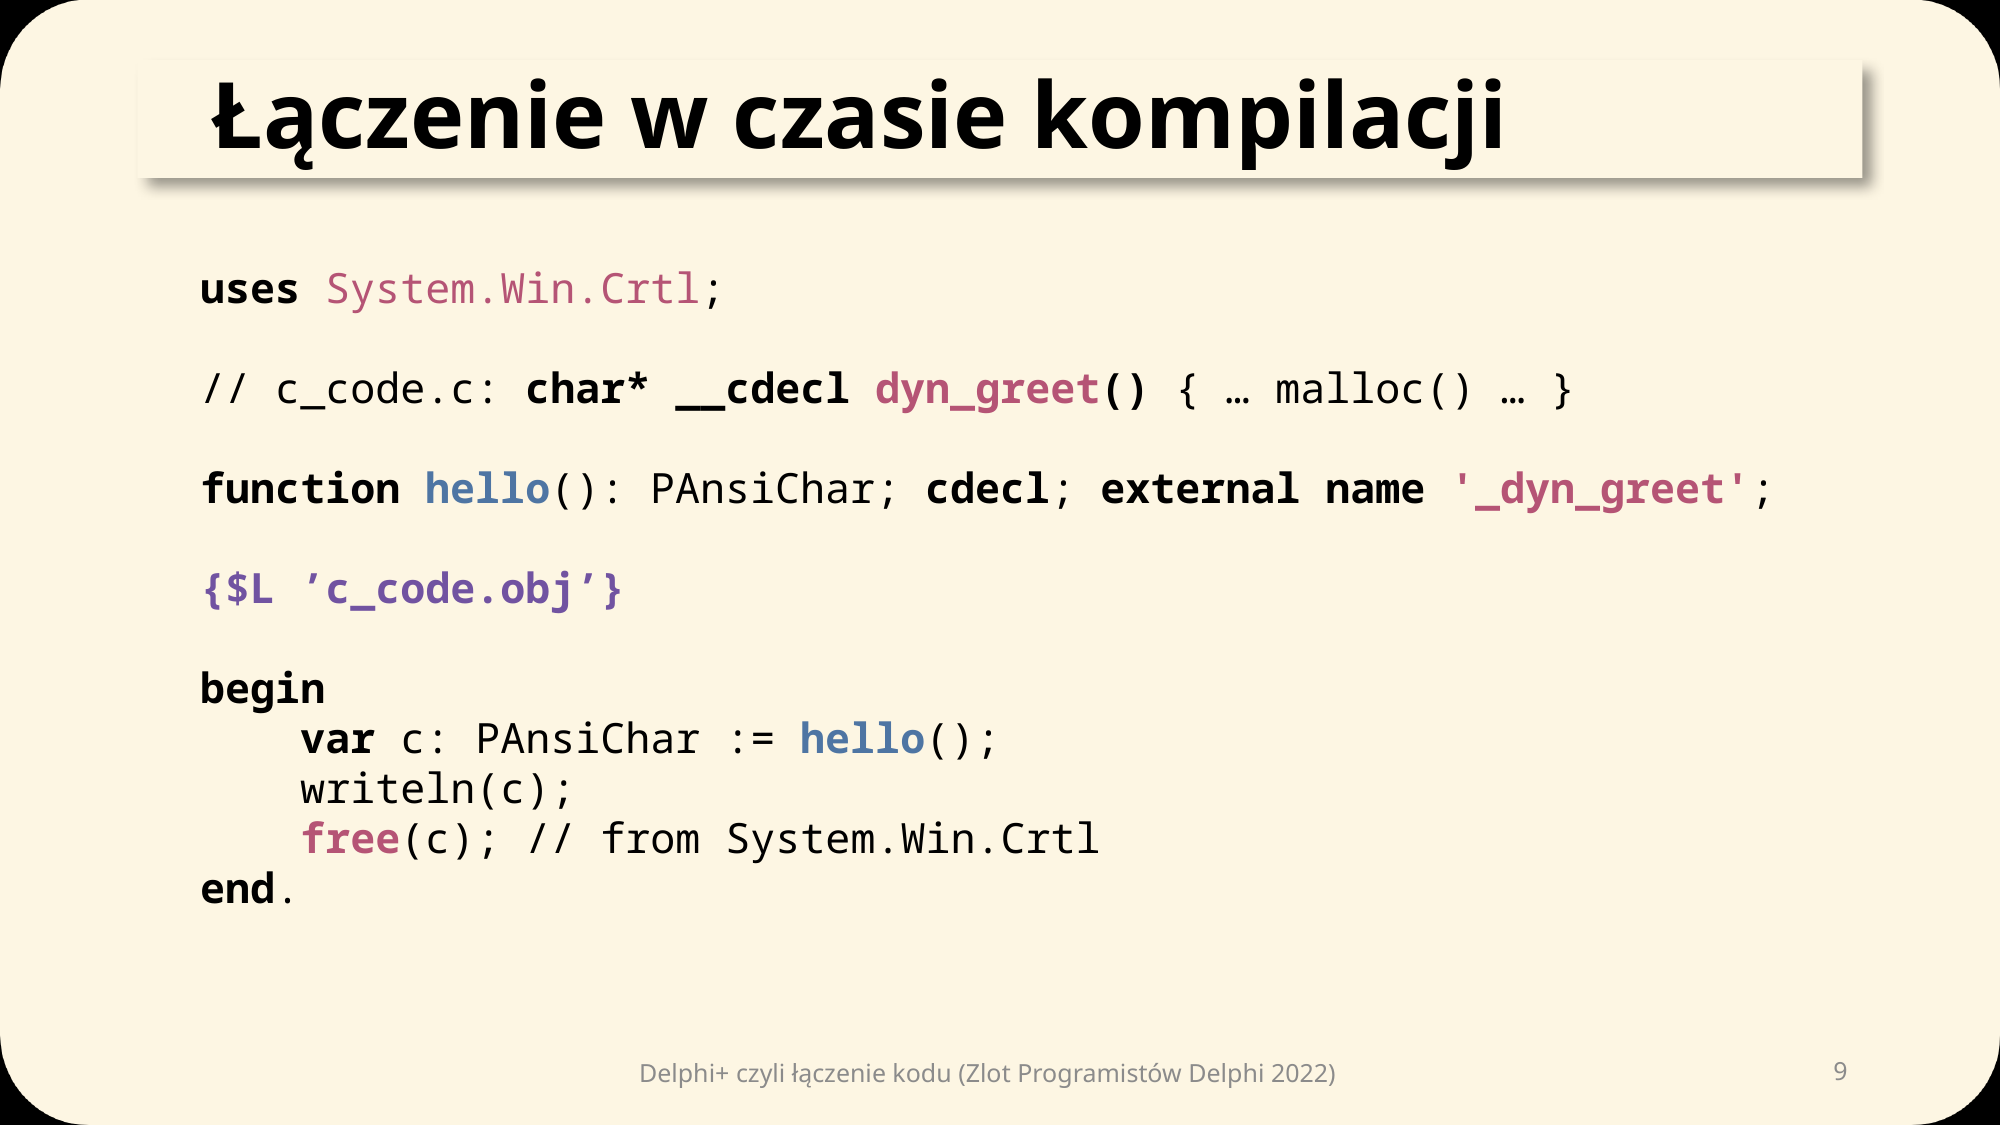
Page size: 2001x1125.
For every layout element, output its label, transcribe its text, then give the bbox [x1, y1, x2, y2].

slide_number 9 [1412, 1042, 1863, 1103]
title Łączenie w czasie kompilacji [137, 59, 1863, 178]
footer Delphi+ czyli łączenie kodu (Zlot Programistów Delphi 2022) [612, 1042, 1364, 1103]
text_box uses System.Win.Crtl; // c_code.c: char* __cdecl dyn_greet() { … malloc() … } function hello(): PAnsiChar; cdecl; external name '_dyn_greet'; {$L ’c_code.obj’} begin var c: PAnsiChar := hello(); writeln(c); free(c); // from System.Win.Crtl end. [185, 254, 1791, 920]
picture [1911, 1035, 2000, 1125]
picture [1911, 0, 2000, 89]
picture [0, 0, 89, 89]
picture [0, 1035, 89, 1125]
